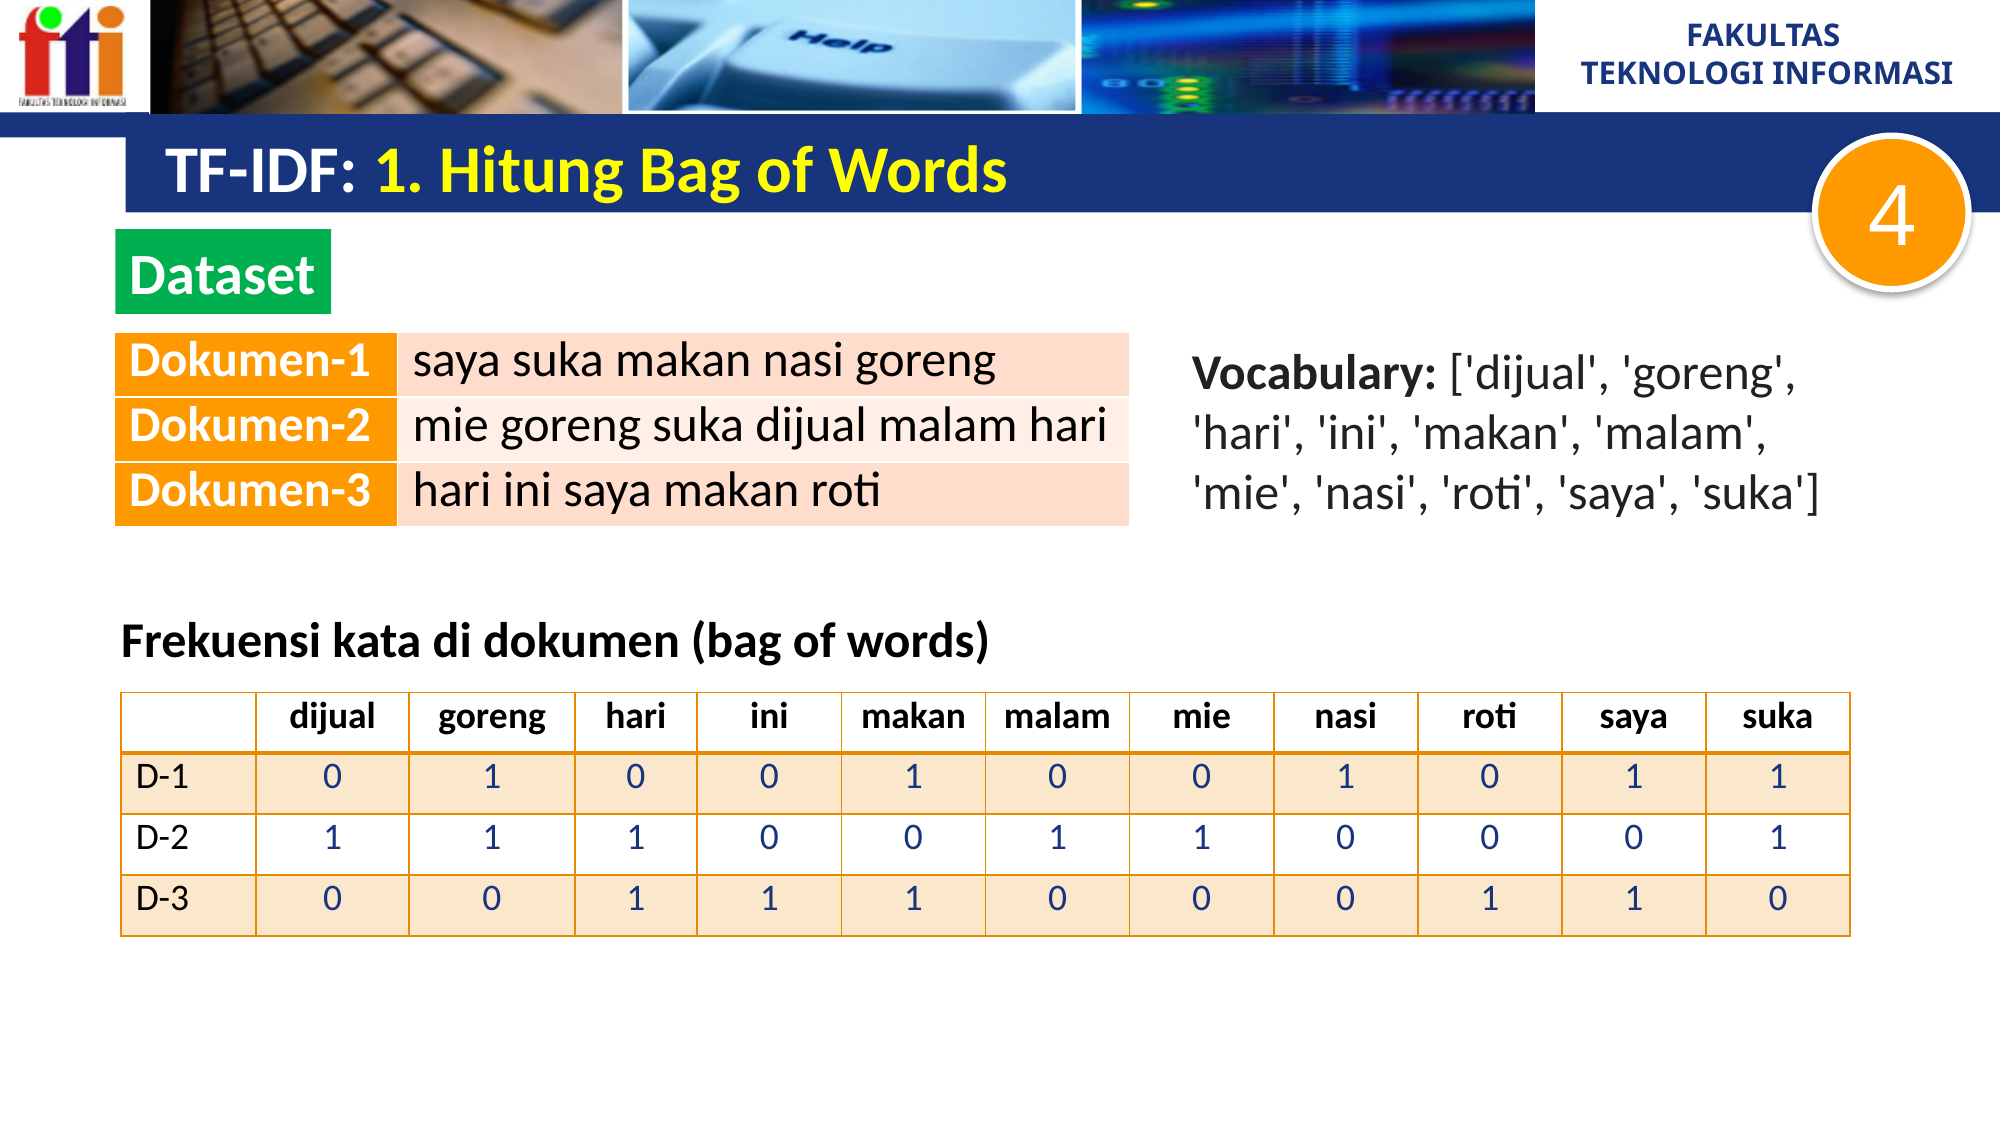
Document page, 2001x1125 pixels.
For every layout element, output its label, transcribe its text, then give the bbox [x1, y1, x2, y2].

table_cell 0 [1275, 815, 1417, 874]
text_box Dataset [115, 229, 332, 314]
table_cell mie goreng suka dijual malam hari [398, 398, 1129, 461]
table_cell 1 [842, 876, 985, 935]
table_header [122, 693, 255, 751]
table_cell 1 [1130, 815, 1273, 874]
table_header dijual [257, 693, 408, 751]
table_cell Dokumen-3 [115, 463, 397, 526]
table_header roti [1419, 693, 1561, 751]
table_cell 0 [986, 755, 1129, 813]
table_header ini [698, 693, 841, 751]
picture [19, 6, 126, 106]
table_header hari [576, 693, 696, 751]
table_cell D-3 [122, 876, 255, 935]
table_cell 0 [1419, 815, 1561, 874]
table_cell 1 [1707, 815, 1849, 874]
table_cell 0 [986, 876, 1129, 935]
table_header makan [842, 693, 985, 751]
table_cell 1 [410, 755, 574, 813]
table_cell 0 [410, 876, 574, 935]
table_cell 0 [1707, 876, 1849, 935]
text_box Vocabulary: ['dijual', 'goreng', 'hari', 'ini', 'makan', 'malam', 'mie', 'nasi', 'roti', 'saya', 'suka'] [1177, 331, 1863, 527]
table_cell 1 [576, 815, 696, 874]
text_box Frekuensi kata di dokumen (bag of words) [106, 600, 1006, 675]
table_header Dokumen-1 [115, 333, 397, 396]
table_cell 1 [410, 815, 574, 874]
table_header saya [1563, 693, 1705, 751]
table_header mie [1130, 693, 1273, 751]
table_cell Dokumen-2 [115, 398, 397, 461]
table_cell 0 [698, 755, 841, 813]
table_cell 0 [576, 755, 696, 813]
table_cell 1 [698, 876, 841, 935]
table_cell D-2 [122, 815, 255, 874]
table_cell 0 [257, 755, 408, 813]
table_cell 0 [1419, 755, 1561, 813]
table_cell 1 [576, 876, 696, 935]
table_header goreng [410, 693, 574, 751]
text_box 4 [1811, 132, 1972, 293]
table_cell 0 [257, 876, 408, 935]
table_cell 1 [1275, 755, 1417, 813]
title TF-IDF: 1. Hitung Bag of Words [149, 119, 1934, 213]
table_cell hari ini saya makan roti [398, 463, 1129, 526]
table_cell 1 [257, 815, 408, 874]
table_cell 1 [842, 755, 985, 813]
table_cell 0 [1275, 876, 1417, 935]
table_header nasi [1275, 693, 1417, 751]
table_cell 1 [1563, 876, 1705, 935]
table_cell 0 [1130, 876, 1273, 935]
table_cell 1 [986, 815, 1129, 874]
table_cell 0 [842, 815, 985, 874]
table_cell 0 [1563, 815, 1705, 874]
table_header suka [1707, 693, 1849, 751]
table_cell 1 [1563, 755, 1705, 813]
table_header malam [986, 693, 1129, 751]
table_cell 0 [698, 815, 841, 874]
table_cell 1 [1419, 876, 1561, 935]
table_cell 0 [1130, 755, 1273, 813]
table_header saya suka makan nasi goreng [398, 333, 1129, 396]
table_cell 1 [1707, 755, 1849, 813]
table_cell D-1 [122, 755, 255, 813]
picture [149, 0, 1535, 114]
